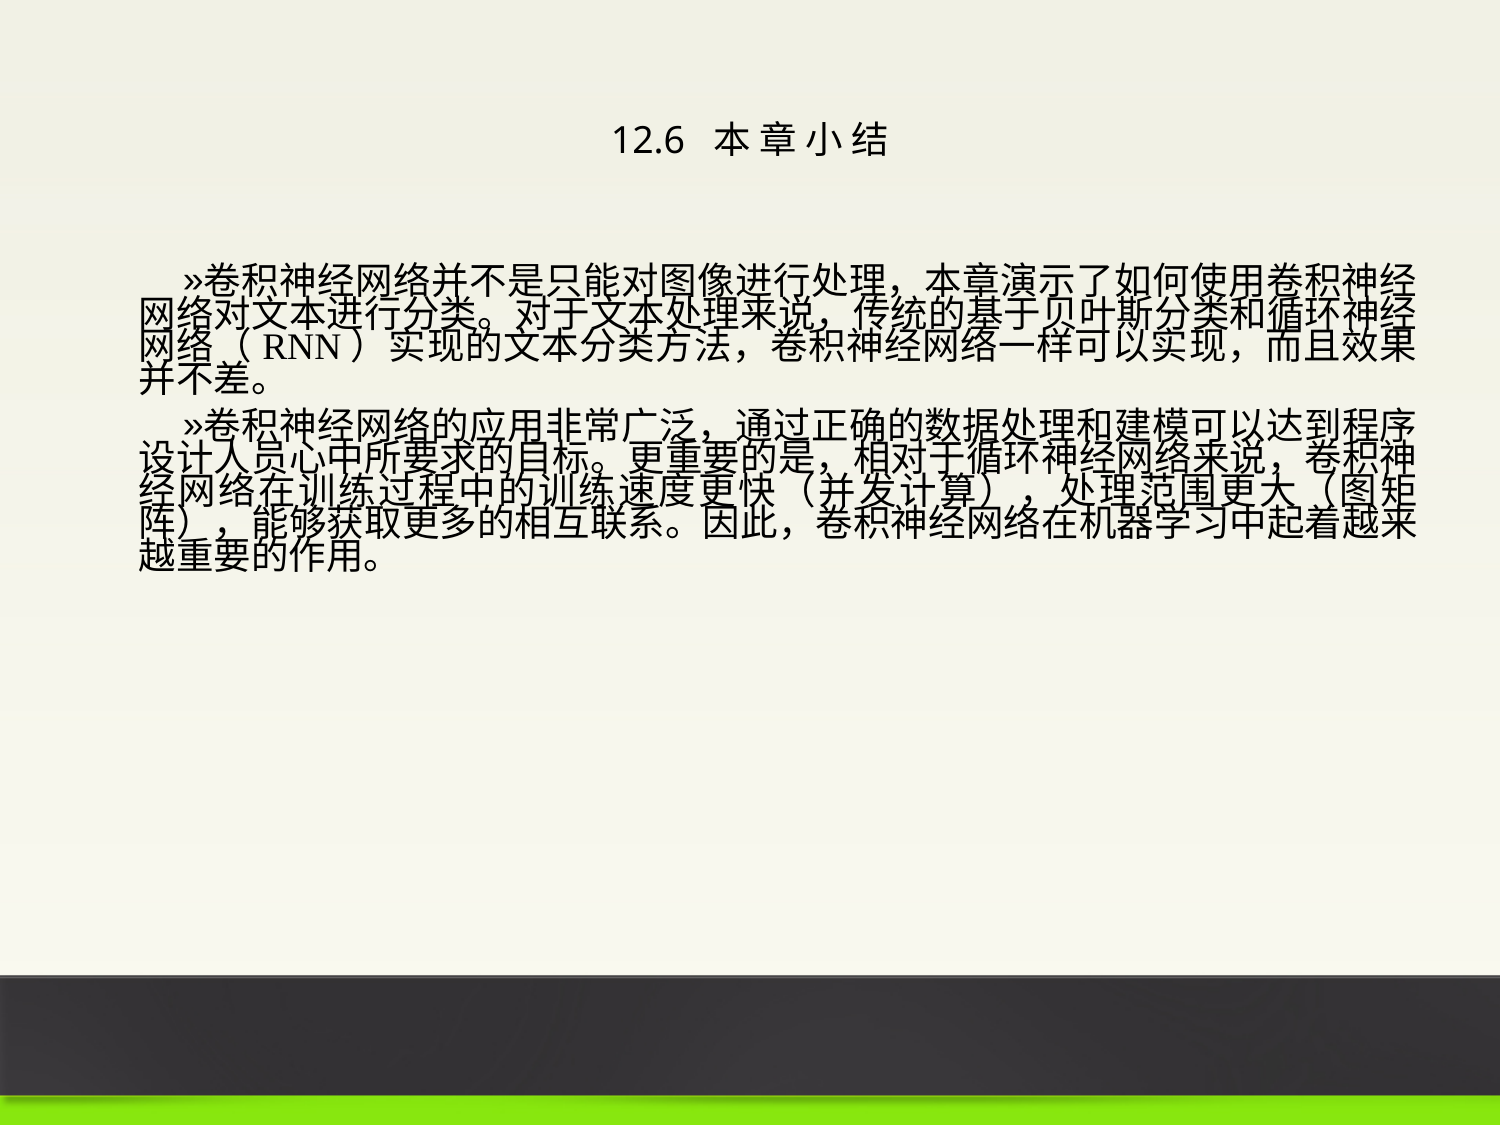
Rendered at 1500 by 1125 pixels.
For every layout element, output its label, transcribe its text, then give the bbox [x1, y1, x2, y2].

list 卷积神经网络并不是只能对图像进行处理，本章演示了如何使用卷积神经网络对文本进行分类。对于文本处理来说，传统的基于贝叶斯分类和循环神经网络（RNN）实现的文本分类方法，卷积神经网络一样可以实现，而且效果并不差。 卷积神经网络的应用非常广泛，通过正确的数据处理和建模可以达到程序设计人员心中所要求的目标。更重要的是，相对于循环神经网络来说，卷积神经网络在训练过程中的训练速度更快（并发计算），处理范围更大（图矩阵），能够获取更多的相互联系。因此，卷积神经网络在机器学习中起着越来越重要的作用。 [74, 426, 1426, 1006]
picture [0, 0, 1500, 1125]
text_box [48, 376, 1452, 426]
list 卷积神经网络并不是只能对图像进行处理，本章演示了如何使用卷积神经网络对文本进行分类。对于文本处理来说，传统的基于贝叶斯分类和循环神经网络（RNN）实现的文本分类方法，卷积神经网络一样可以实现，而且效果并不差。 卷积神经网络的应用非常广泛，通过正确的数据处理和建模可以达到程序设计人员心中所要求的目标。更重要的是，相对于循环神经网络来说，卷积神经网络在训练过程中的训练速度更快（并发计算），处理范围更大（图矩阵），能够获取更多的相互联系。因此，卷积神经网络在机器学习中起着越来越重要的作用。 [74, 261, 1426, 376]
title 12.6 本 章 小 结 [74, 44, 1426, 234]
